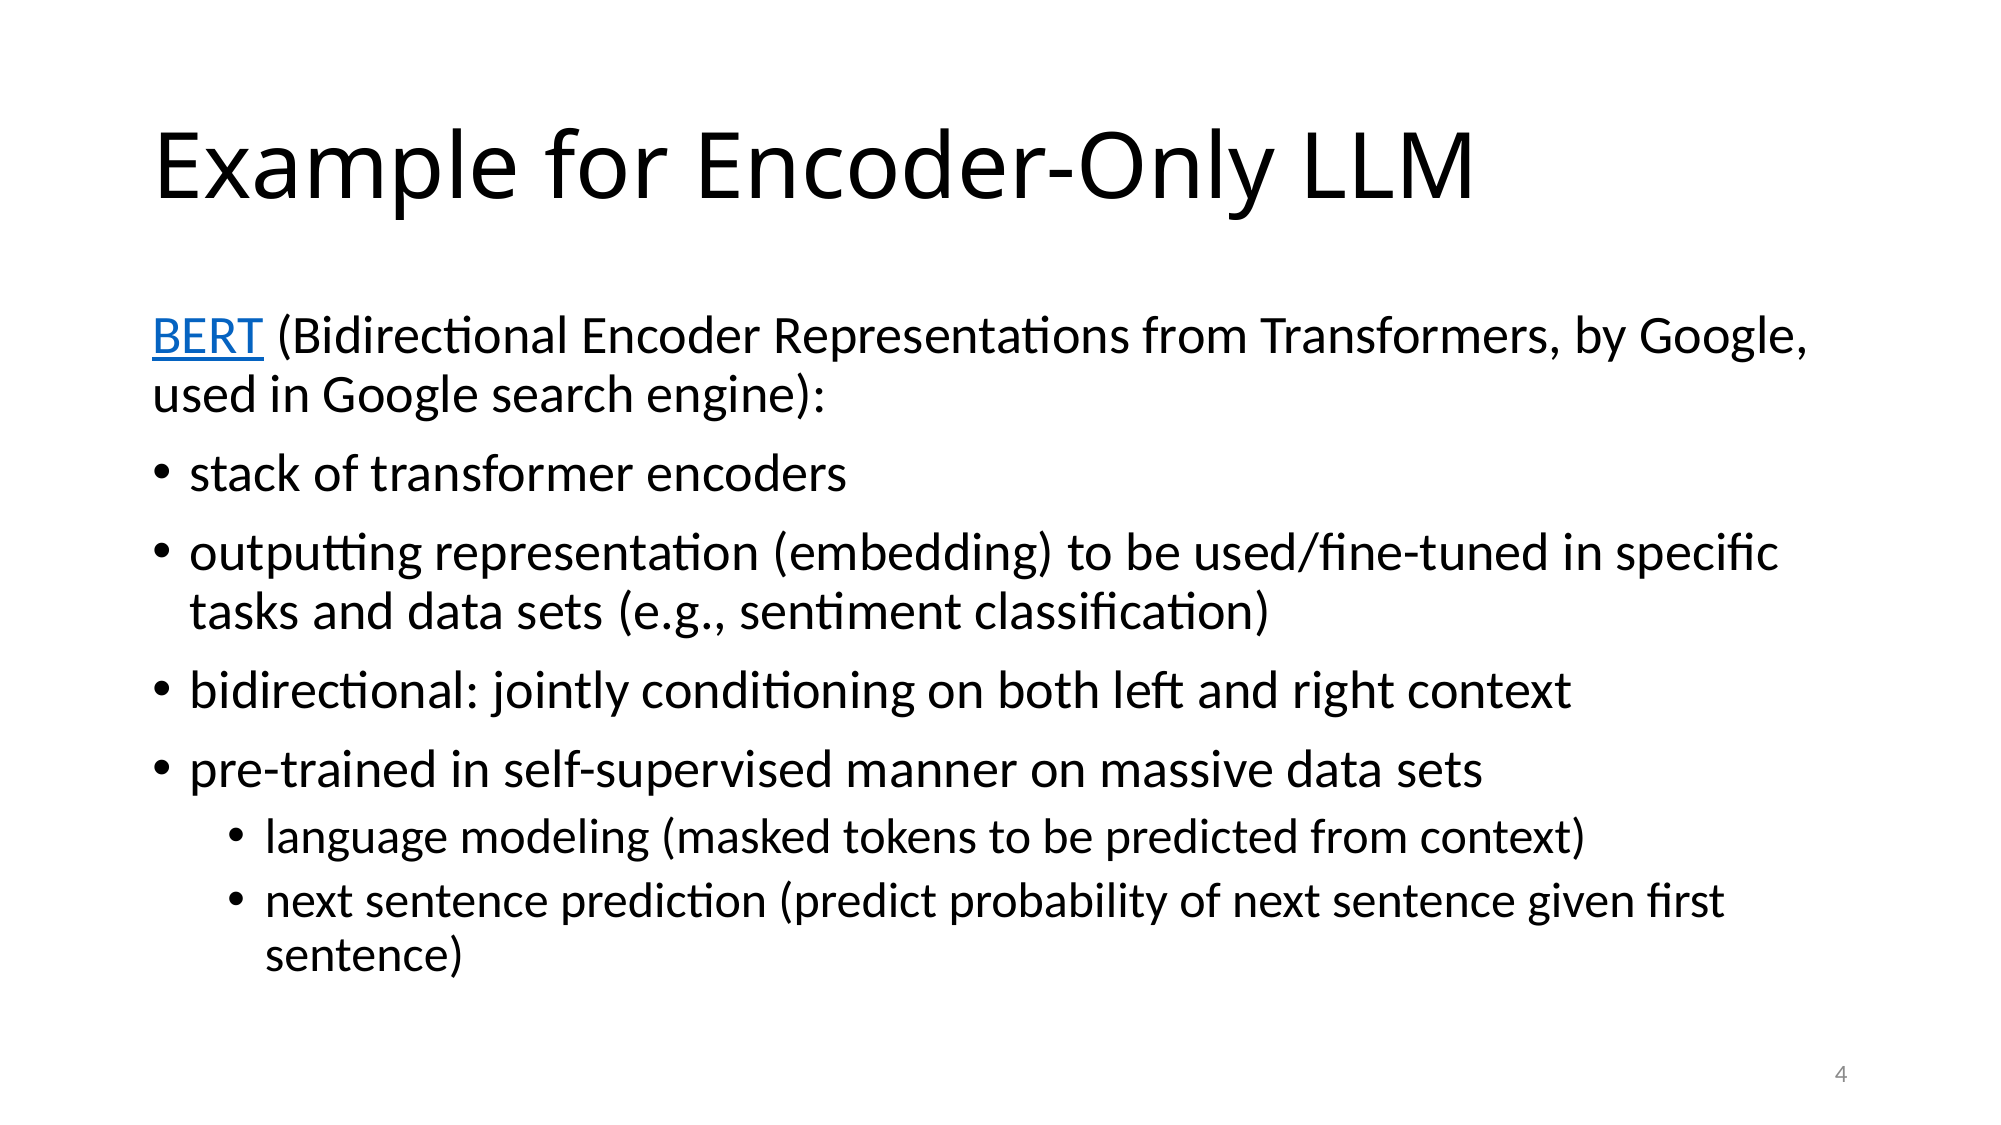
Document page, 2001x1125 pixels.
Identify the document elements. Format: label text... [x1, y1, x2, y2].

slide_number 4 [1412, 1042, 1863, 1103]
list BERT (Bidirectional Encoder Representations from Transformers, by Google, used in Google search engine): stack of transformer encoders outputting representation (embedding) to be used/fine-tuned in specific tasks and data sets (e.g., sentiment classification) bidirectional: jointly conditioning on both left and right context pre-trained in self-supervised manner on massive data sets language modeling (masked tokens to be predicted from context) next sentence prediction (predict probability of next sentence given first sentence) [137, 299, 1863, 1014]
title Example for Encoder-Only LLM [137, 59, 1863, 278]
